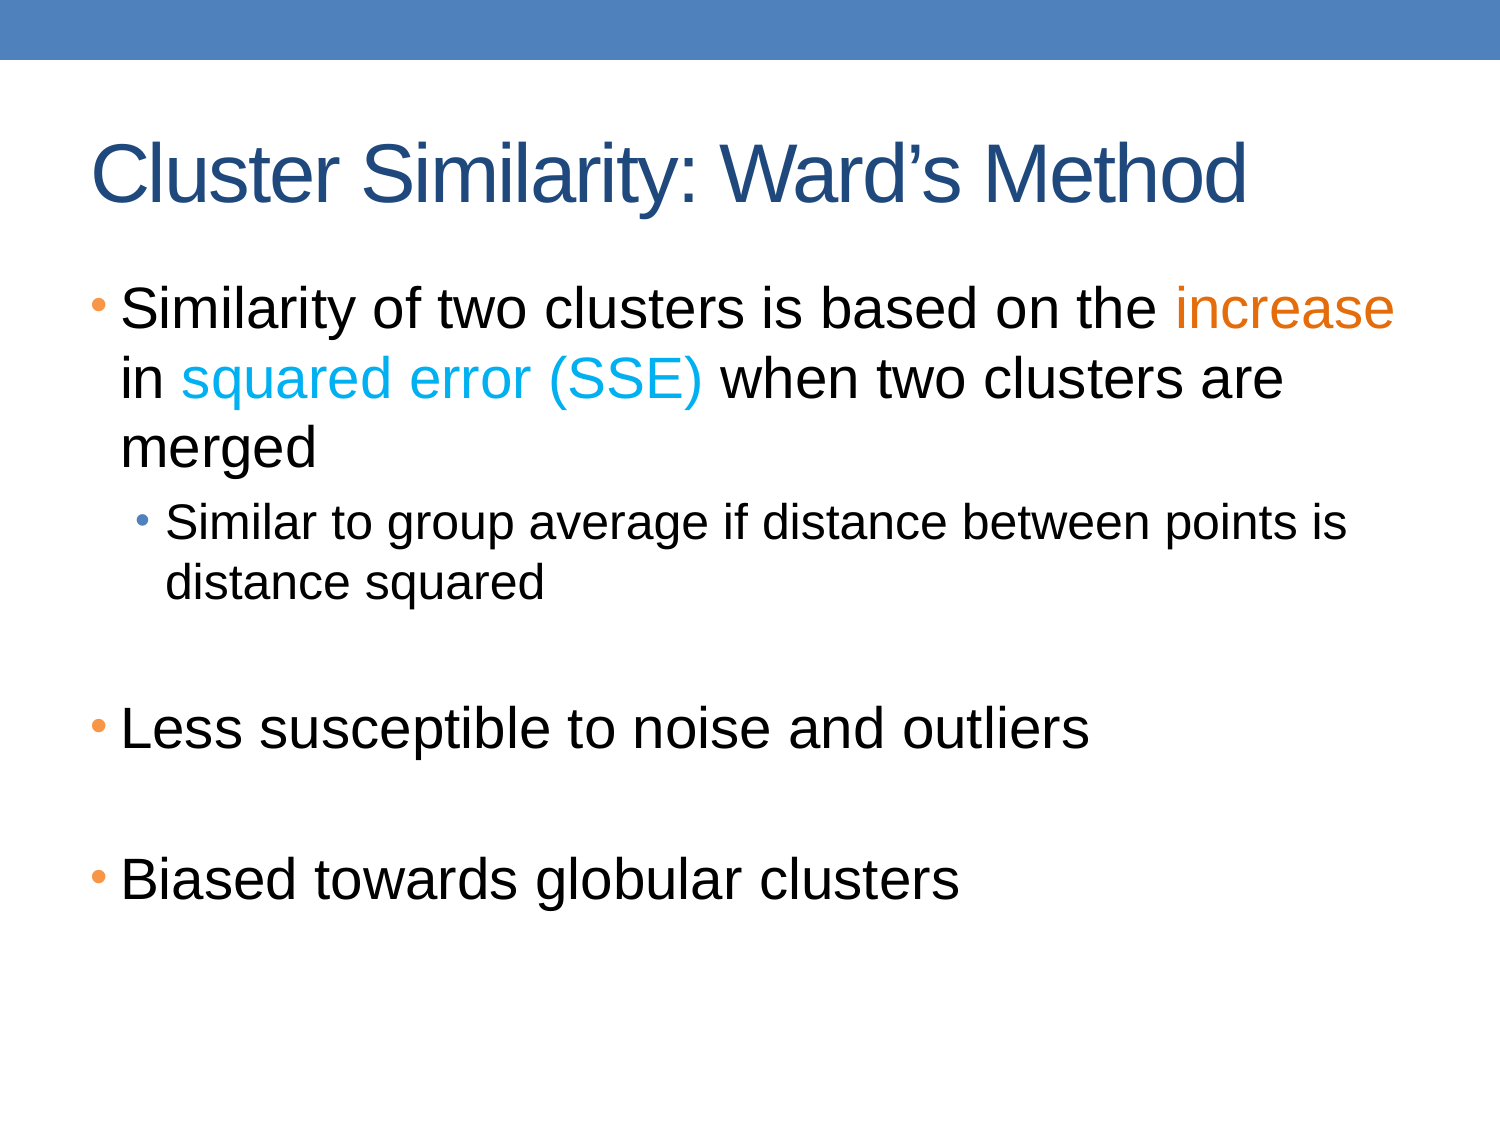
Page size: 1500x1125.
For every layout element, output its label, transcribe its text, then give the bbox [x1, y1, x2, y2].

list Similarity of two clusters is based on the increase in squared error (SSE) when two clusters are merged Similar to group average if distance between points is distance squared Less susceptible to noise and outliers Biased towards globular clusters [75, 262, 1425, 1063]
title Cluster Similarity: Ward’s Method [75, 87, 1425, 250]
